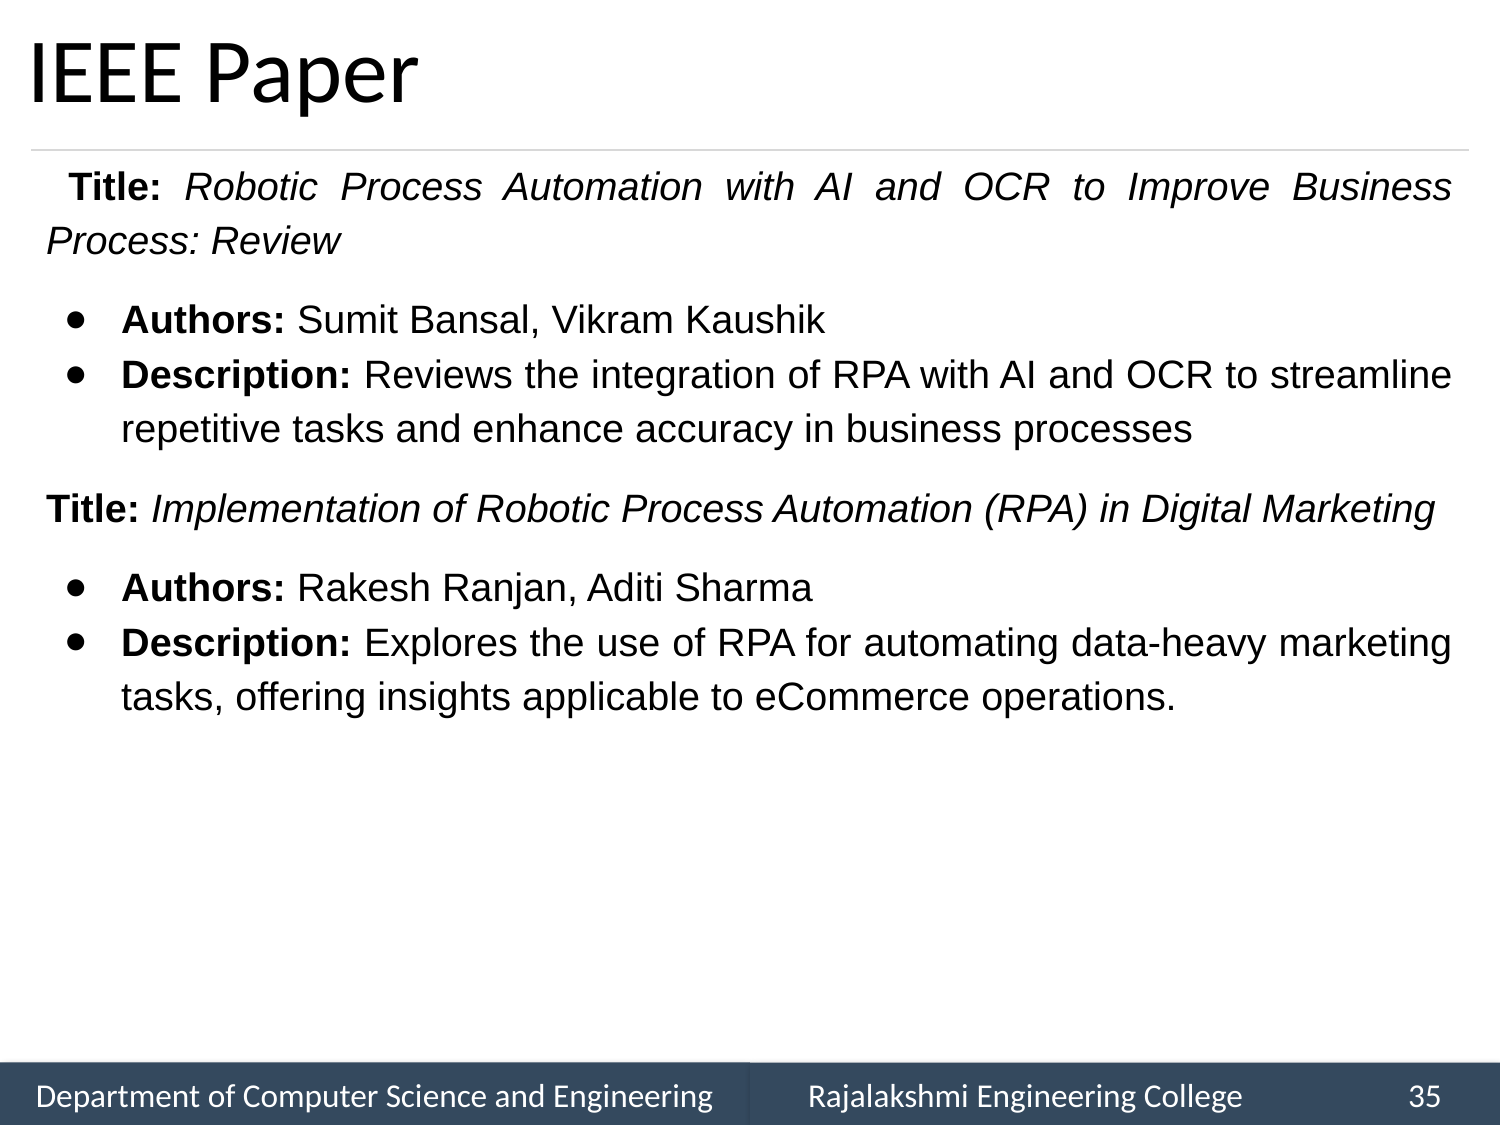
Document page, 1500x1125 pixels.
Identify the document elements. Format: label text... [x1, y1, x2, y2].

title IEEE Paper [12, 0, 1450, 133]
list Title: Robotic Process Automation with AI and OCR to Improve Business Process: Review Authors: Sumit Bansal, Vikram Kaushik Description: Reviews the integration of RPA with AI and OCR to streamline repetitive tasks and enhance accuracy in business processes Title: Implementation of Robotic Process Automation (RPA) in Digital Marketing Authors: Rakesh Ranjan, Aditi Sharma Description: Explores the use of RPA for automating data-heavy marketing tasks, offering insights applicable to eCommerce operations. [31, 146, 1469, 1022]
